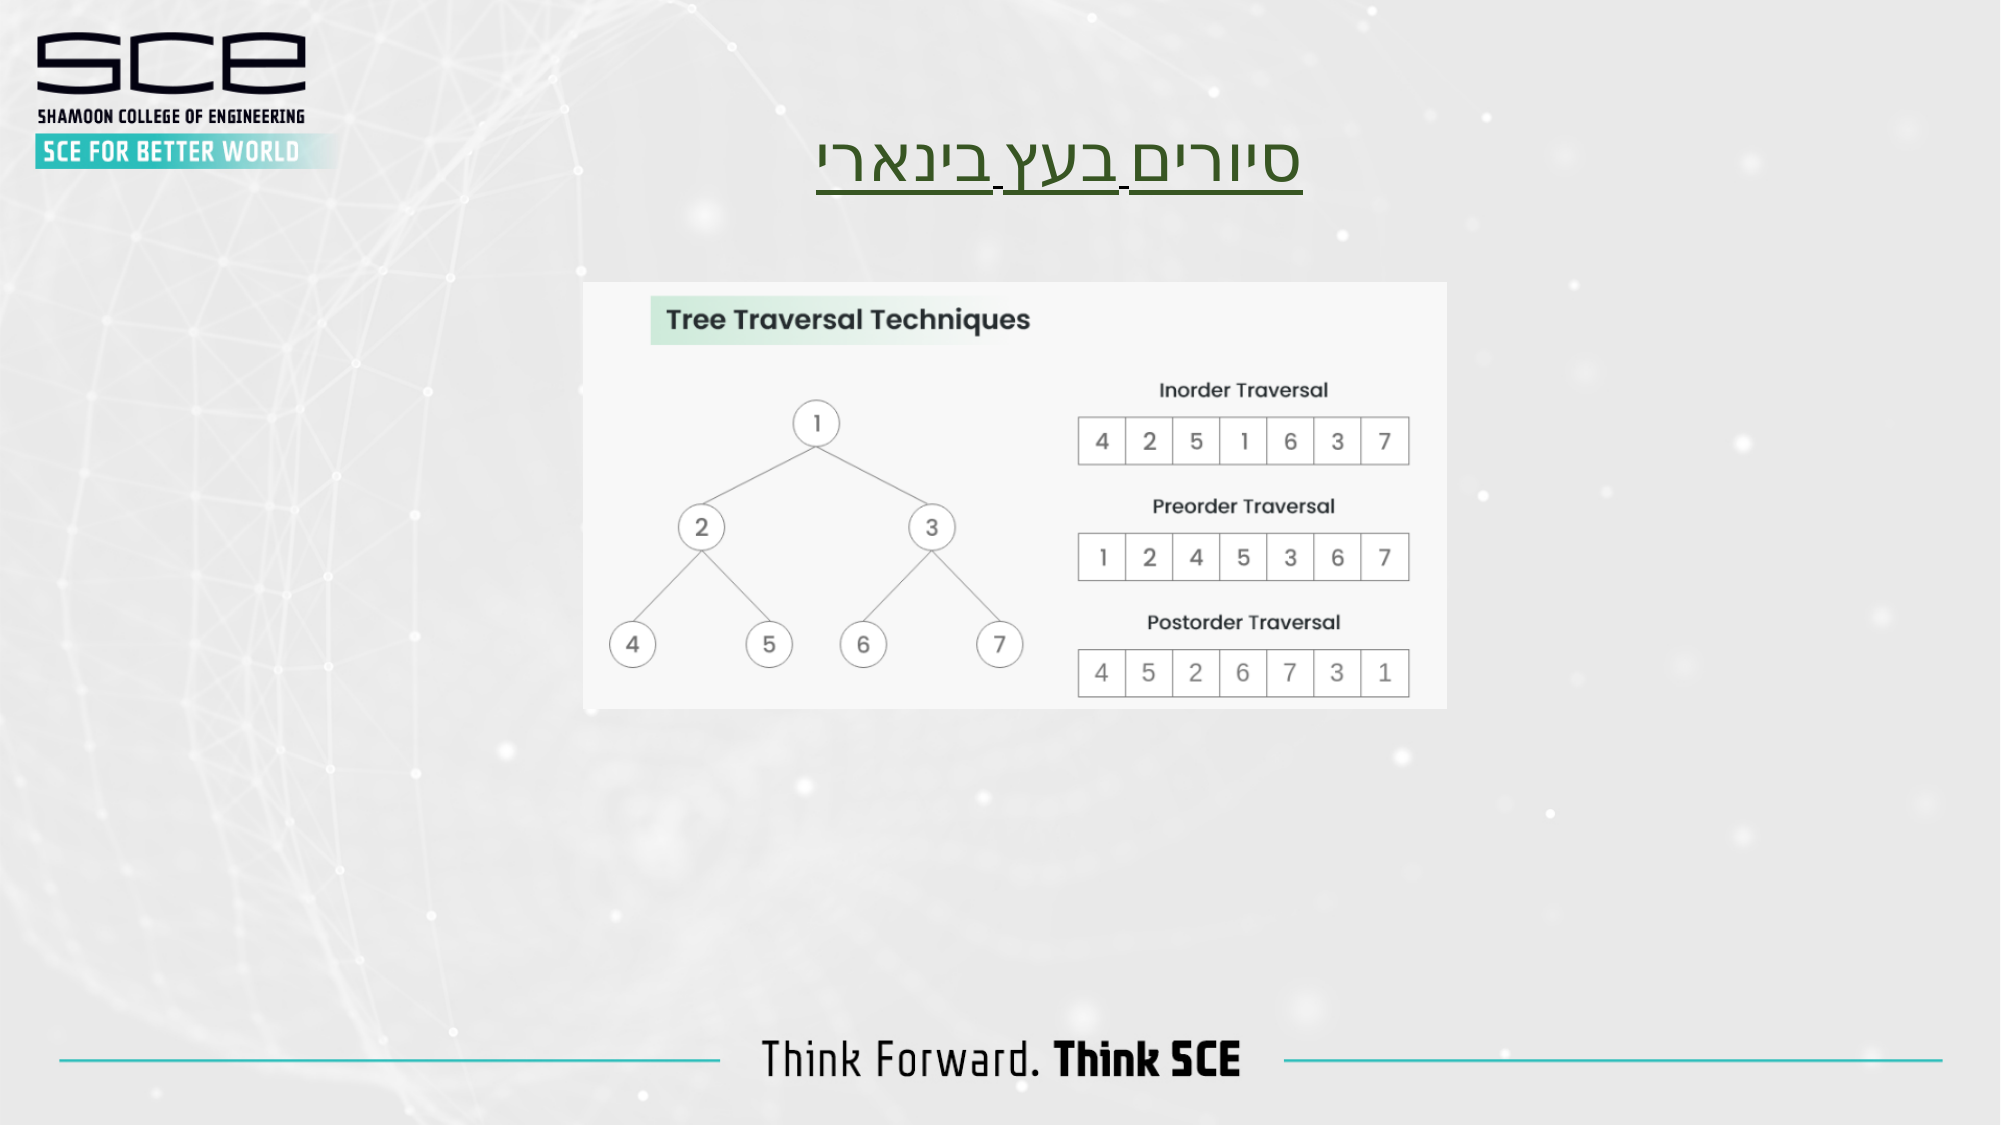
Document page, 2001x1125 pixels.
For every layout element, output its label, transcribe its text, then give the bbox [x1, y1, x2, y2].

text_box סיורים בעץ בינארי [801, 107, 1337, 202]
picture [0, 0, 2001, 1125]
